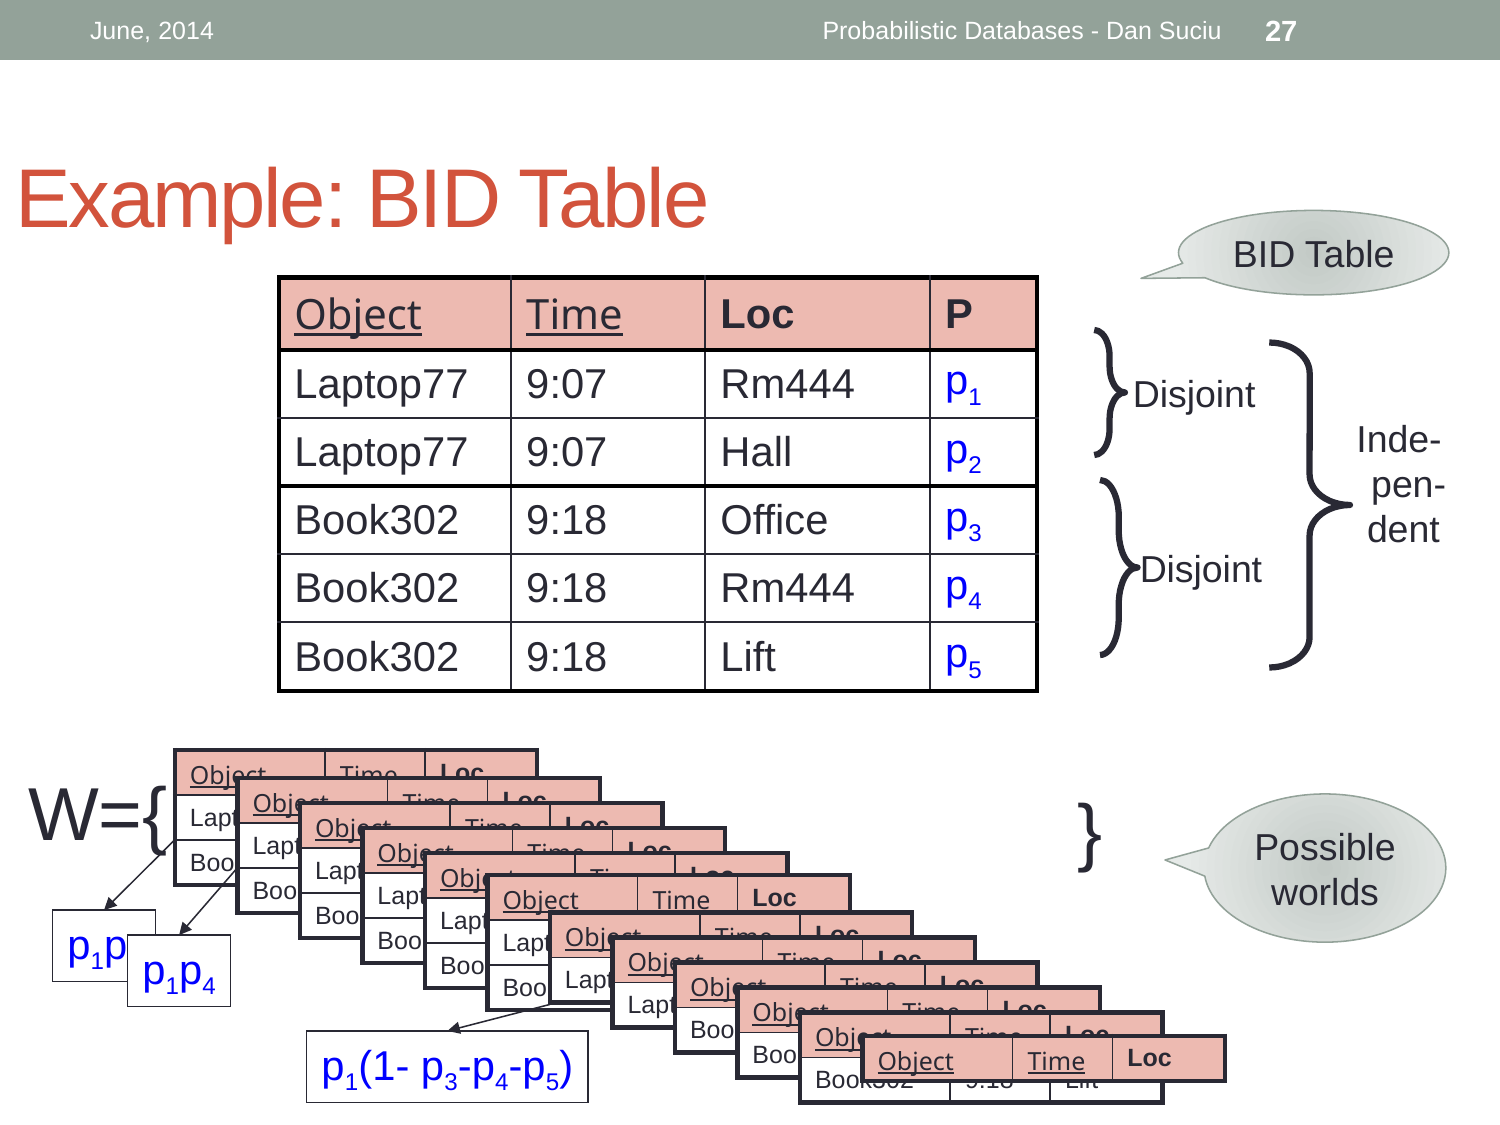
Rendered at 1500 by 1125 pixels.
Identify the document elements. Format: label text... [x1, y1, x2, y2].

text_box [447, 1004, 551, 1034]
table_cell 9:07 [512, 352, 704, 417]
table_header Time [513, 830, 612, 851]
table_cell Laptop77 [427, 899, 485, 942]
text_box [103, 839, 176, 913]
text_box Disjoint [1094, 329, 1125, 456]
text_box p1p4 [127, 935, 231, 1007]
table_header Loc [706, 280, 929, 348]
table_cell 9:18 [512, 555, 704, 621]
table_header Time [512, 280, 704, 348]
table_header Object [802, 1015, 949, 1057]
table_cell Book302 [302, 894, 360, 936]
table_cell Laptop77 [177, 796, 235, 839]
table_cell Book302 [490, 966, 548, 1001]
table_header Time [763, 940, 862, 960]
slide_number 27 [1250, 3, 1425, 57]
table_header Time [951, 1015, 1049, 1034]
table_cell Book302 [365, 919, 423, 961]
table_header Object [490, 877, 637, 919]
table_cell Laptop77 [281, 419, 510, 484]
table_cell Book302 [246, 869, 298, 911]
table_cell Book302 [281, 488, 510, 553]
table_cell p5 [931, 623, 1035, 689]
table_header Object [427, 855, 574, 897]
table_header Time [826, 965, 924, 985]
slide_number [75, 3, 550, 57]
table_header Time [388, 780, 487, 801]
table_cell Lift [1051, 1083, 1160, 1100]
table_header Object [615, 940, 762, 982]
table_header Object [240, 780, 387, 822]
text_box } [1062, 775, 1118, 880]
footer Probabilistic Databases - Dan Suciu [562, 3, 1238, 57]
table_header Loc [551, 805, 660, 826]
table_cell Laptop77 [552, 958, 610, 1000]
table_cell p1 [931, 352, 1035, 417]
table_cell p3 [931, 488, 1035, 553]
table_header Time [451, 805, 549, 826]
table_cell 9:07 [512, 419, 704, 484]
table_cell 9:18 [512, 623, 704, 689]
text_box p1p3 [52, 910, 156, 982]
table_header Loc [1113, 1038, 1223, 1079]
table_header Object [740, 990, 887, 1032]
table_header Loc [1051, 1015, 1160, 1034]
table_header Object [281, 280, 510, 348]
title Example: BID Table [0, 99, 1450, 288]
table_cell 9:18 [512, 488, 704, 553]
table_cell p4 [931, 555, 1035, 621]
table_cell Office [706, 488, 929, 553]
table_cell 9:18 [951, 1083, 1049, 1100]
text_box Disjoint [1100, 479, 1138, 655]
text_box W={ [13, 757, 173, 863]
table_cell Laptop77 [302, 849, 360, 892]
table_cell Hall [706, 419, 929, 484]
text_box Possible worlds [1164, 793, 1447, 943]
table_cell Lift [706, 623, 929, 689]
table_cell Laptop77 [490, 921, 548, 964]
table_header Time [576, 855, 674, 873]
table_cell Book302 [281, 555, 510, 621]
table_header Loc [676, 855, 785, 873]
table_header Loc [926, 965, 1035, 985]
table_cell Laptop77 [240, 824, 298, 867]
table_header Loc [426, 752, 535, 776]
text_box p1(1- p3-p4-p5) [306, 1030, 589, 1103]
table_header Object [302, 805, 449, 847]
table_cell Book302 [427, 944, 485, 986]
table_cell Rm444 [706, 352, 929, 417]
table_header Object [677, 965, 824, 1007]
table_header Object [365, 830, 512, 872]
table_cell Book302 [281, 623, 510, 689]
table_cell Book302 [740, 1033, 798, 1075]
table_cell Book302 [677, 1008, 735, 1050]
table_header Time [638, 877, 737, 910]
table_cell Book302 [183, 841, 235, 864]
text_box Inde- pen- dent [1269, 342, 1351, 668]
table_cell Book302 [802, 1058, 949, 1100]
table_header Loc [613, 830, 723, 851]
table_header Time [1013, 1038, 1112, 1079]
table_header Object [552, 915, 699, 957]
table_header Time [888, 990, 987, 1010]
table_header Loc [863, 940, 973, 960]
table_cell Rm444 [706, 555, 929, 621]
text_box BID Table [1140, 209, 1450, 296]
table_header Loc [738, 877, 848, 910]
table_cell Laptop77 [281, 352, 510, 417]
table_header P [931, 280, 1035, 348]
table_header Loc [988, 990, 1098, 1010]
table_header Time [326, 752, 424, 776]
table_header Object [865, 1038, 1012, 1079]
table_header Time [701, 915, 799, 935]
table_cell Laptop77 [365, 874, 423, 917]
table_cell Laptop77 [615, 983, 673, 1025]
table_header Loc [488, 780, 598, 801]
table_cell p2 [931, 419, 1035, 484]
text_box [178, 867, 238, 938]
table_header Loc [801, 915, 910, 935]
table_header Object [177, 752, 324, 794]
